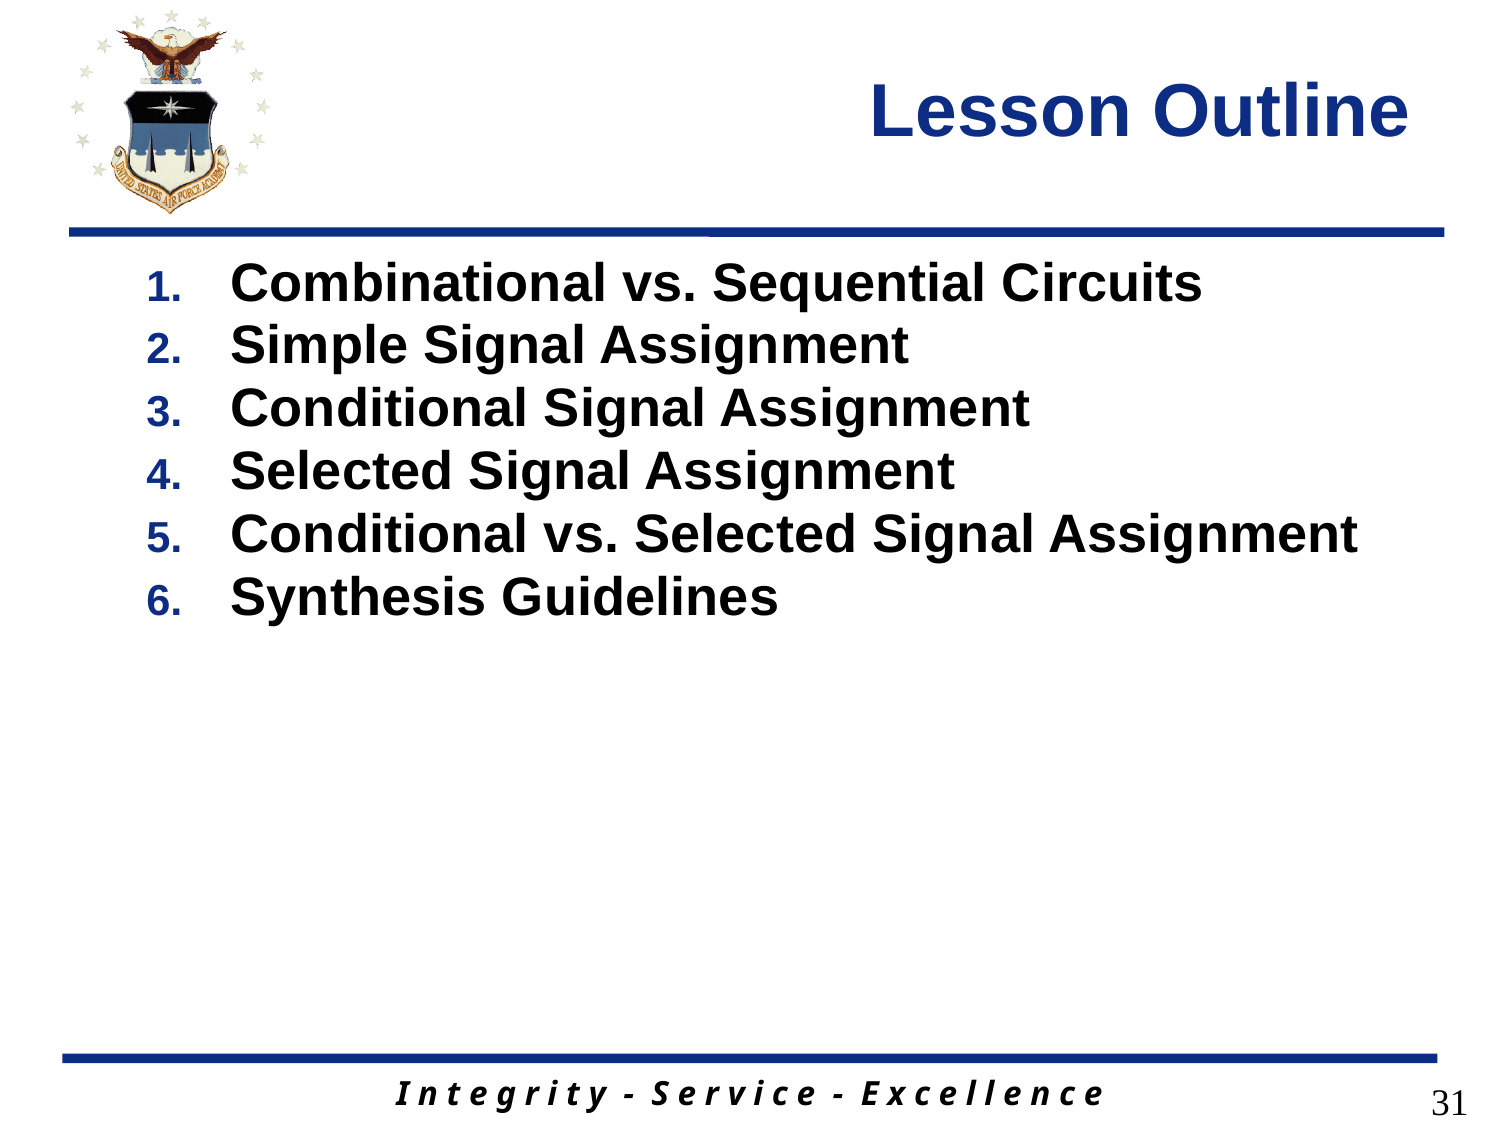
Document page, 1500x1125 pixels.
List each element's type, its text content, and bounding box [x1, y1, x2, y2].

list Combinational vs. Sequential Circuits Simple Signal Assignment Conditional Signal Assignment Selected Signal Assignment Conditional vs. Selected Signal Assignment Synthesis Guidelines [131, 251, 1466, 962]
picture [63, 0, 275, 222]
slide_number 31 [1133, 1025, 1484, 1105]
title Lesson Outline [313, 12, 1427, 201]
